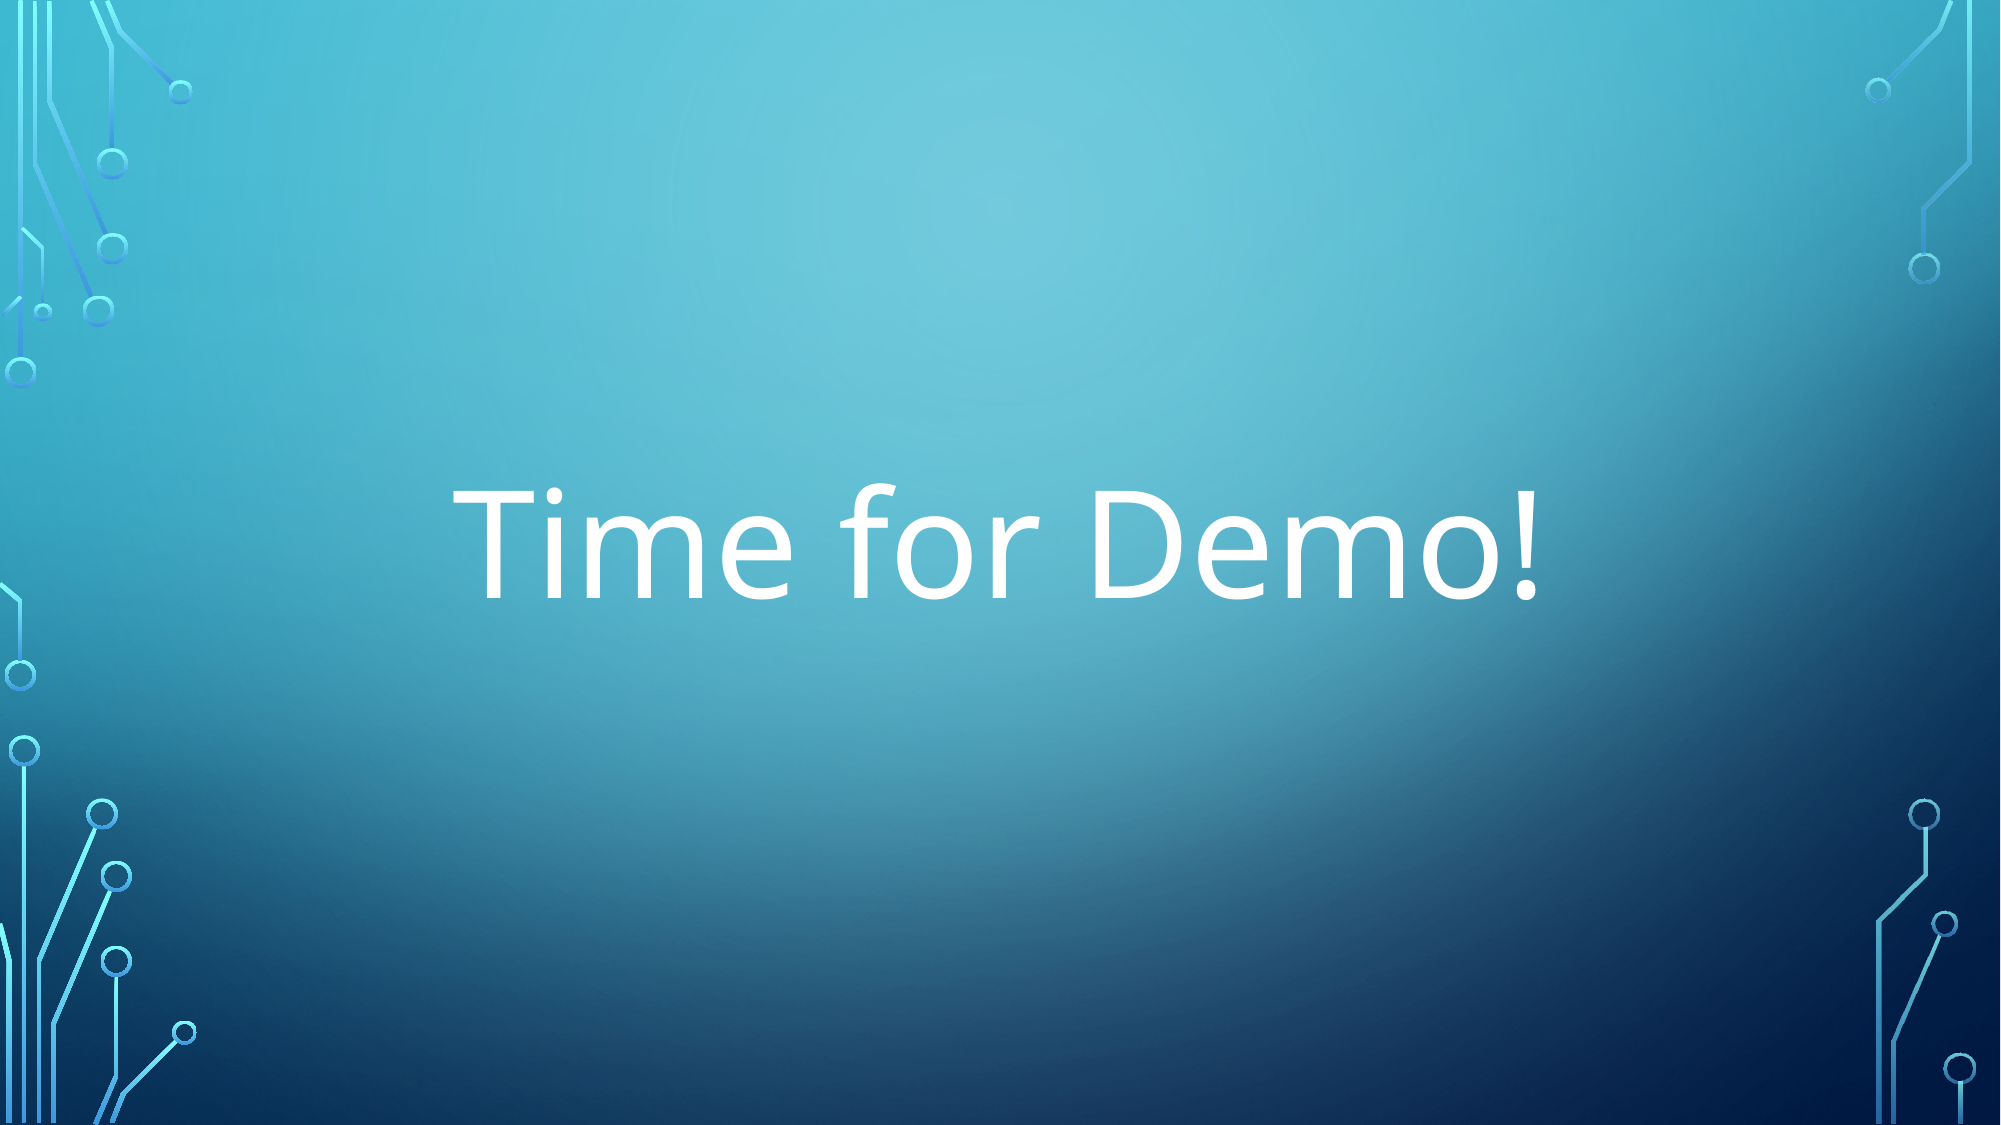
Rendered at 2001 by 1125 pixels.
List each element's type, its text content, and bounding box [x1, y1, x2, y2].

list Time for Demo! [187, 91, 1813, 950]
